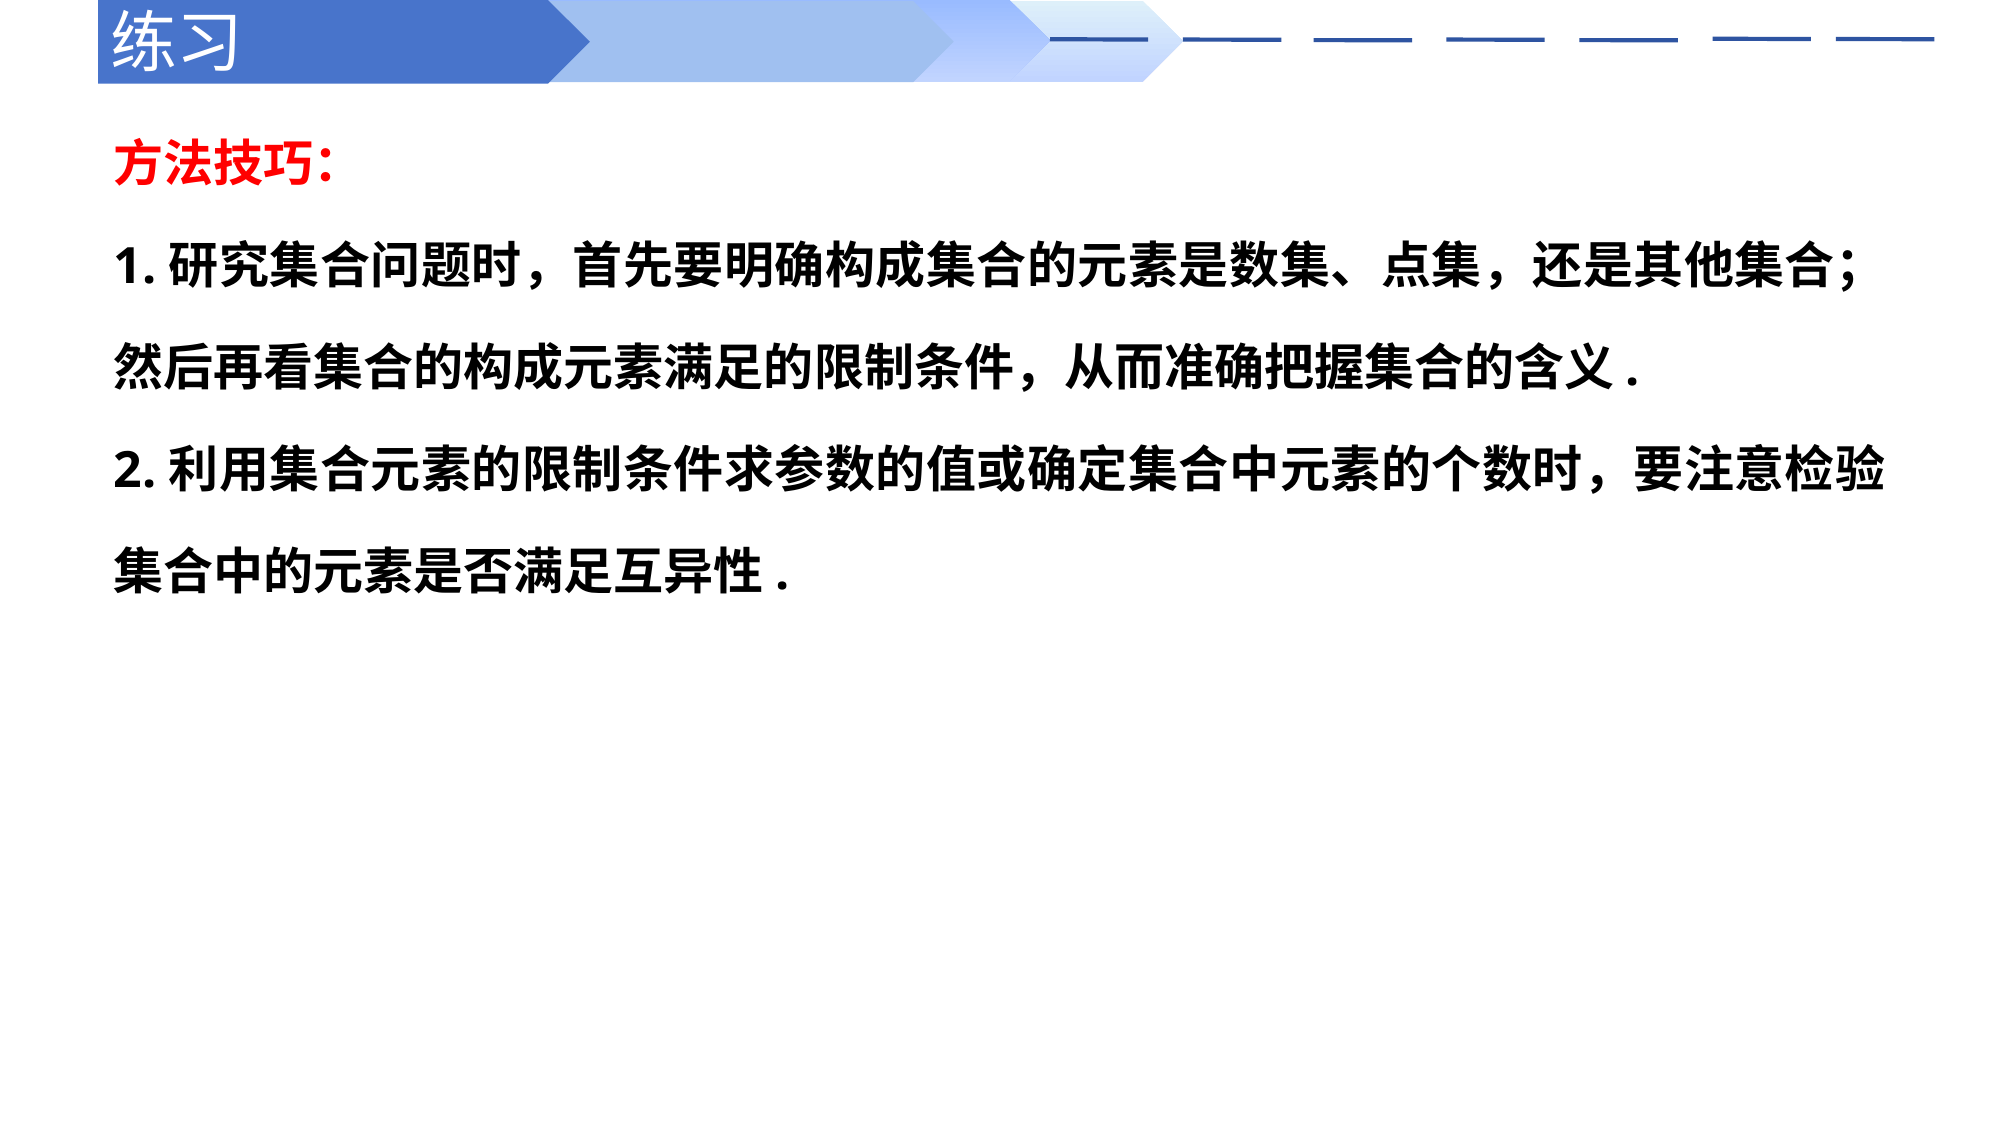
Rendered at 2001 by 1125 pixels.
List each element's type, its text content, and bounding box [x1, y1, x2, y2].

text_box 方法技巧： 1.研究集合问题时，首先要明确构成集合的元素是数集、点集，还是其他集合；然后再看集合的构成元素满足的限制条件，从而准确把握集合的含义. 2.利用集合元素的限制条件求参数的值或确定集合中元素的个数时，要注意检验集合中的元素是否满足互异性. [98, 89, 1901, 608]
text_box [94, 0, 1935, 89]
